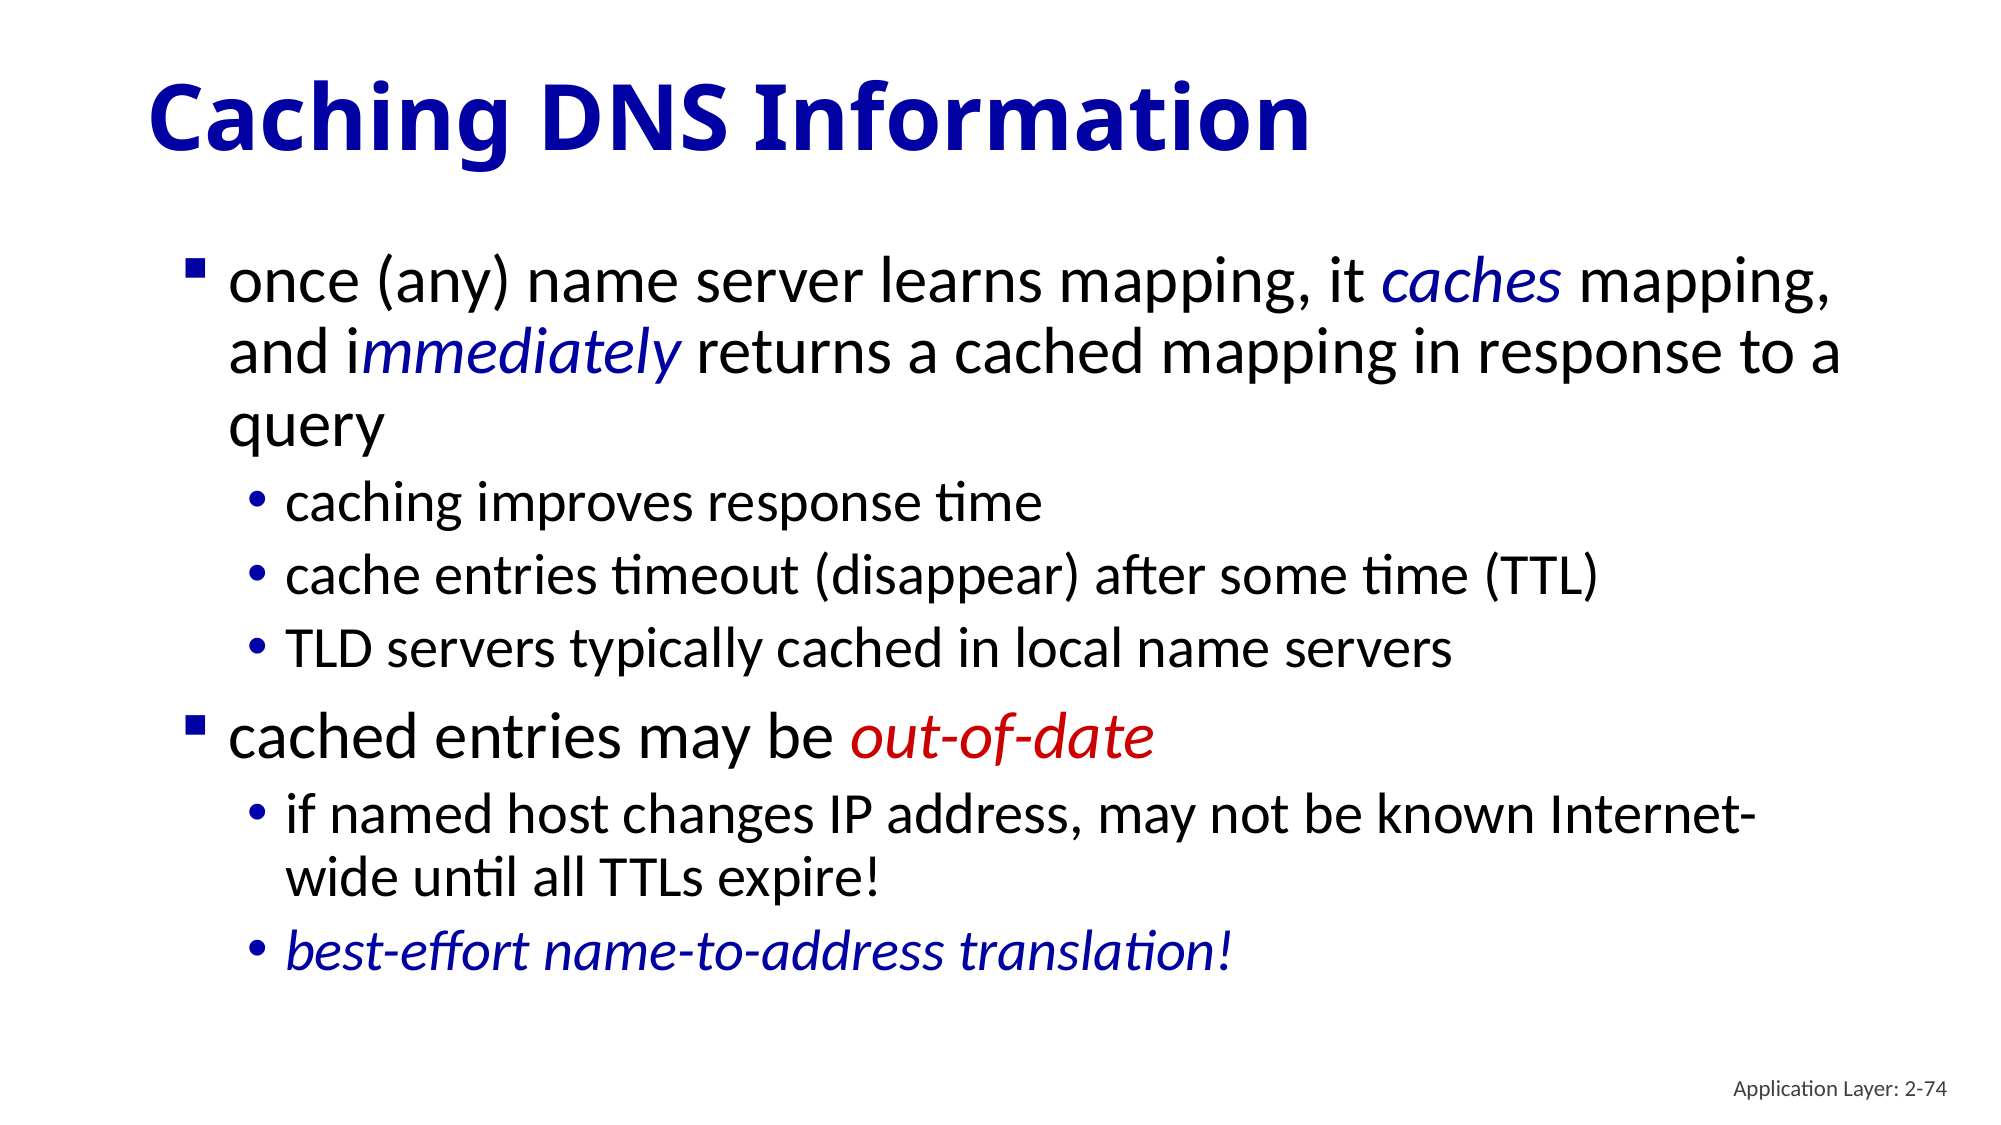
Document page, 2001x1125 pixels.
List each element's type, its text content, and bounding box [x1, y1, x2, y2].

slide_number Application Layer: 2-74 [1512, 1056, 1963, 1117]
title Caching DNS Information [131, 47, 1856, 195]
text_box once (any) name server learns mapping, it caches mapping, and immediately returns a cached mapping in response to a query caching improves response time cache entries timeout (disappear) after some time (TTL) TLD servers typically cached in local name servers cached entries may be out-of-date if named host changes IP address, may not be known Internet-wide until all TTLs expire! best-effort name-to-address translation! [156, 237, 1882, 1014]
